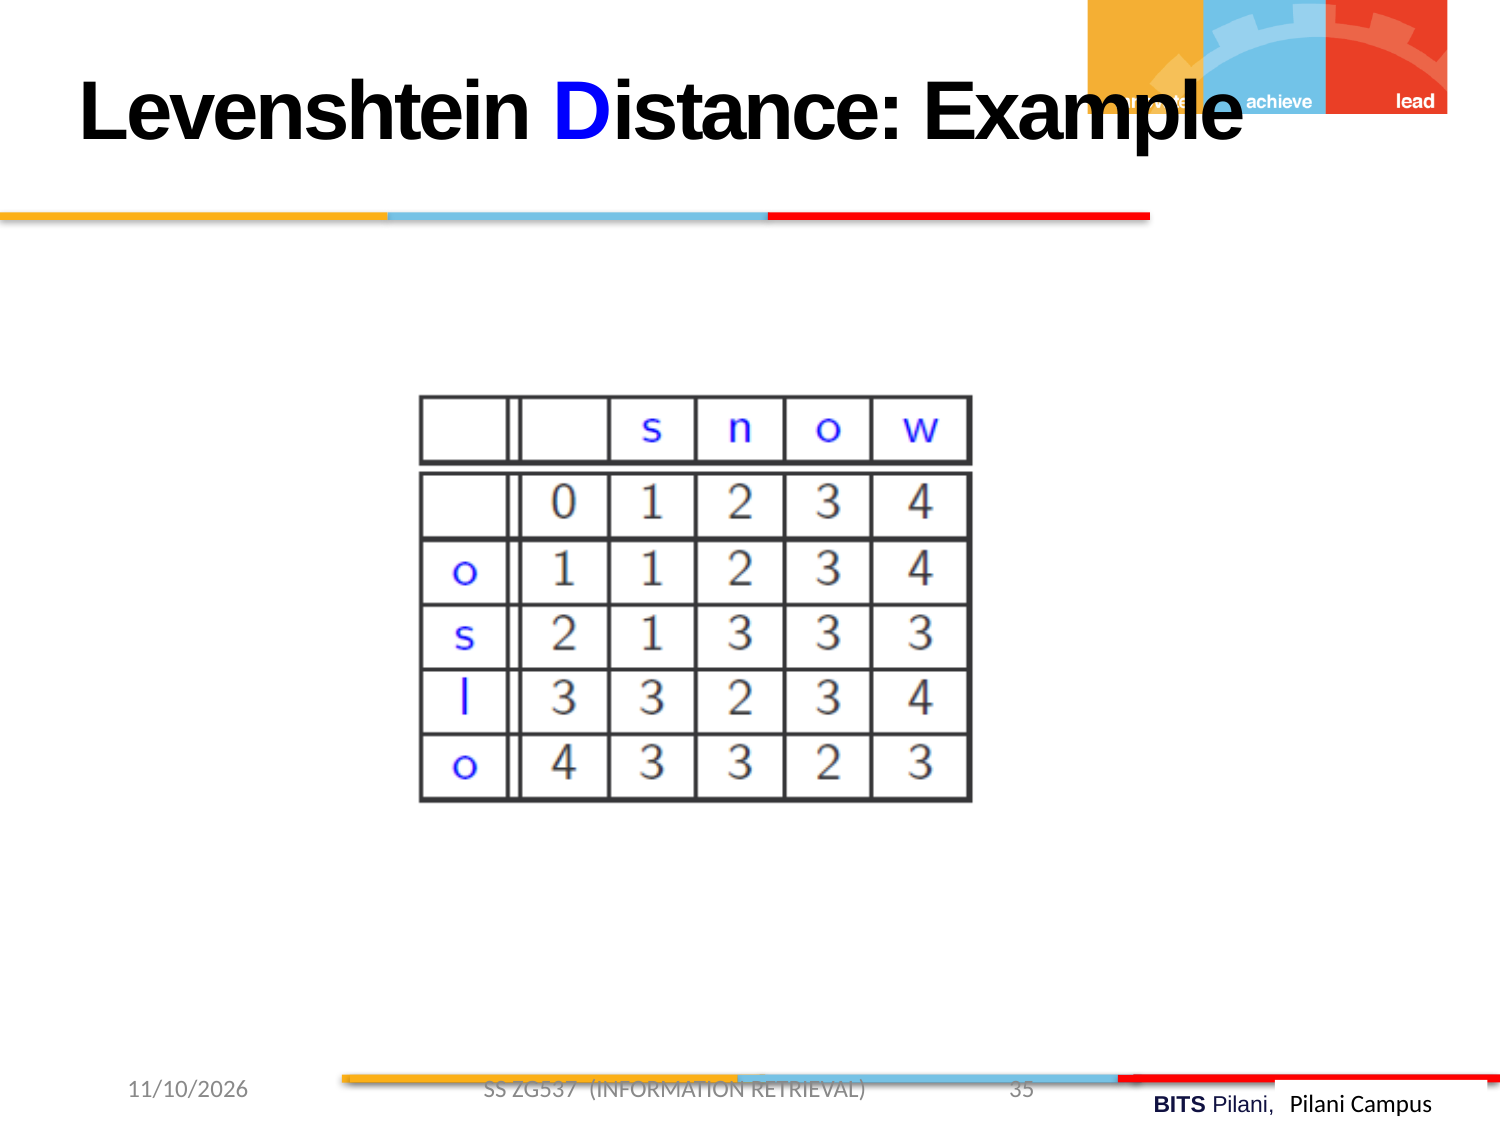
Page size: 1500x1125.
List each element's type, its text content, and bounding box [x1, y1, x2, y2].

text_box 2/2/2019 SS ZG537 (INFORMATION RETRIEVAL) 35 [112, 1072, 1100, 1125]
picture [274, 329, 1161, 913]
list Levenshtein Distance: Example [50, 24, 1275, 213]
text_box Pilani Campus [1274, 1079, 1488, 1125]
picture [1087, 0, 1448, 114]
